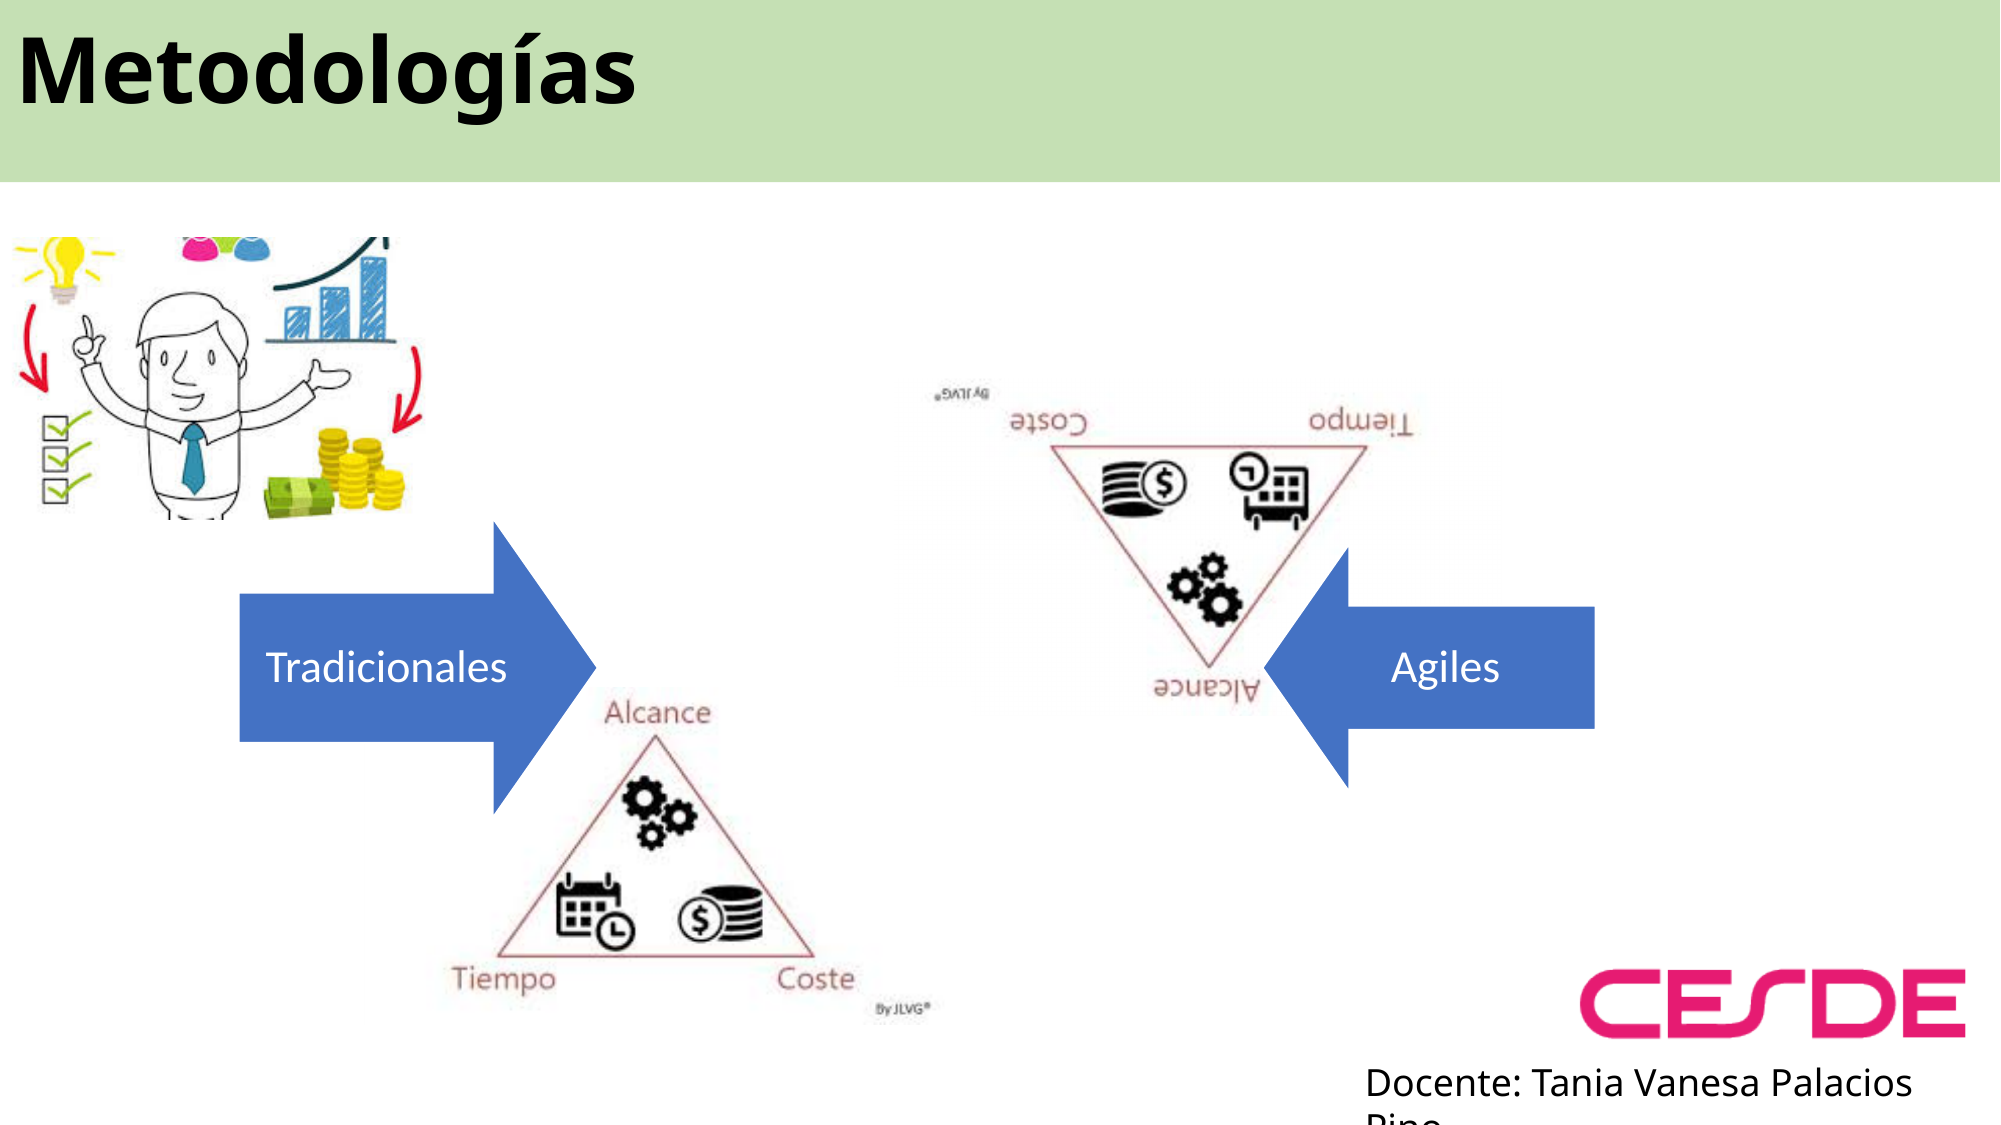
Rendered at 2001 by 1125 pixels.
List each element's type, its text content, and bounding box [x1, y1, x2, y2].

text_box Docente: Tania Vanesa Palacios Pino [1350, 1051, 2000, 1125]
picture [1577, 940, 1969, 1068]
picture [0, 237, 438, 520]
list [47, 310, 1773, 1025]
title Metodologías [0, 0, 2000, 183]
